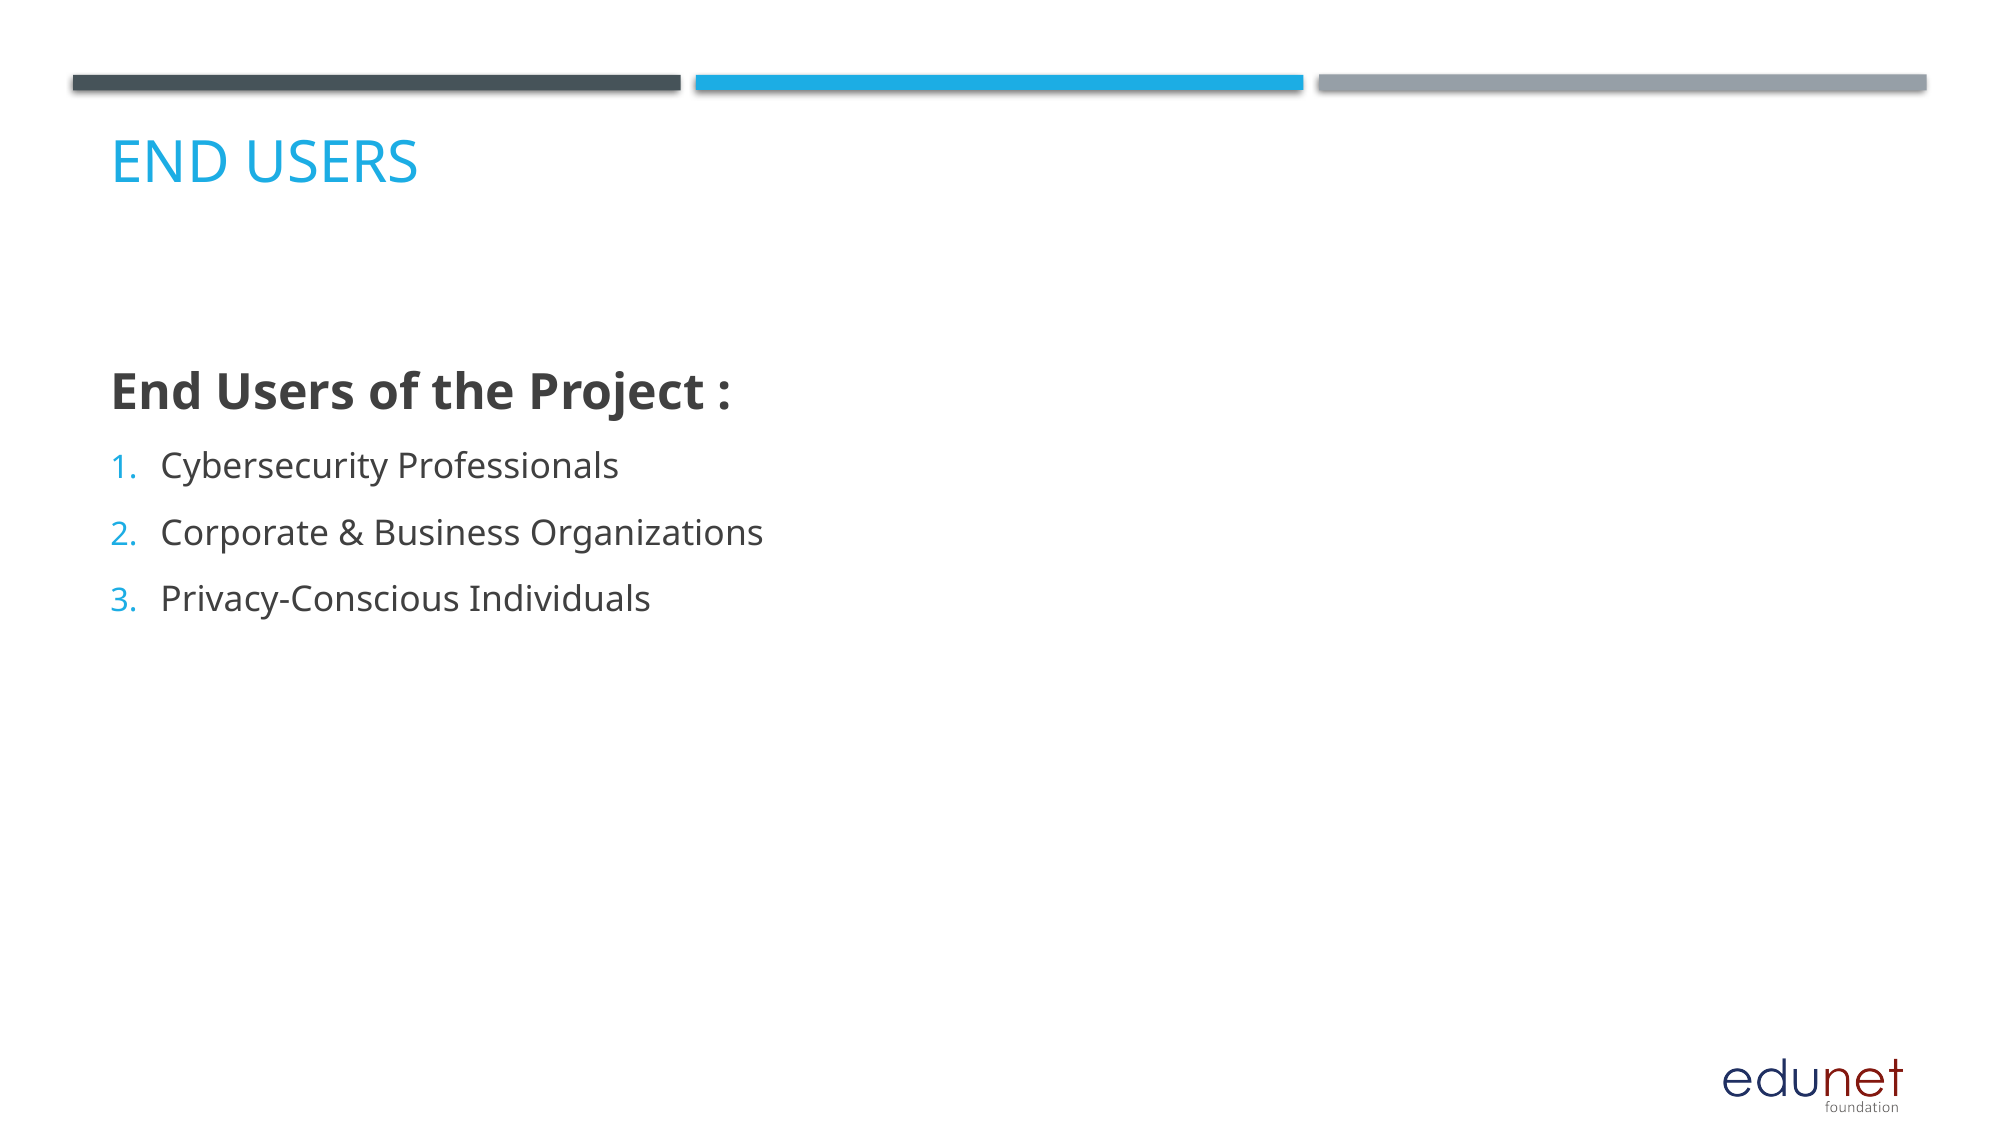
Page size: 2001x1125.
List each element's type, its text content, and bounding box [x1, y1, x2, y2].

list End Users of the Project : Cybersecurity Professionals Corporate & Business Organizations Privacy-Conscious Individuals [95, 257, 1000, 782]
title End users [95, 115, 1905, 203]
picture [1719, 1056, 1905, 1116]
